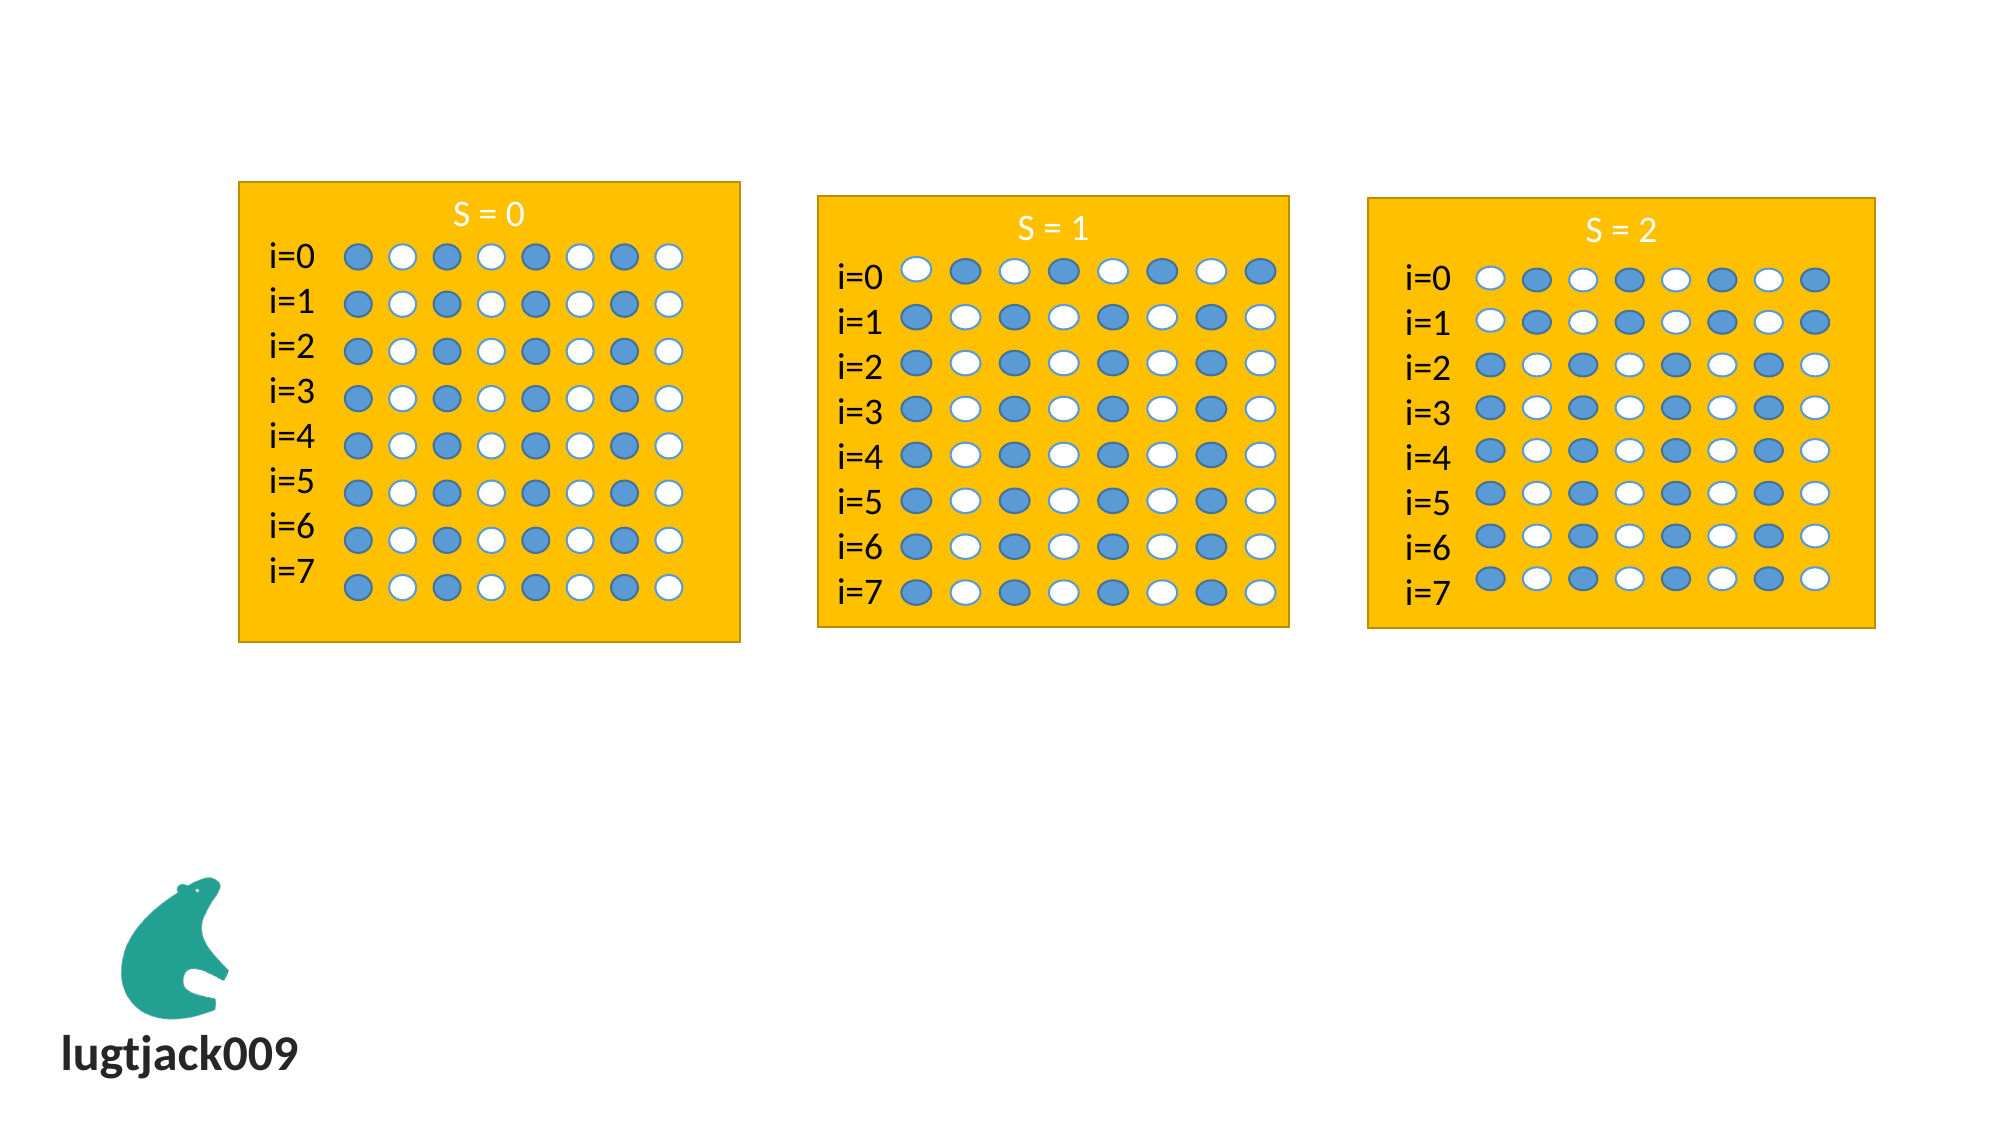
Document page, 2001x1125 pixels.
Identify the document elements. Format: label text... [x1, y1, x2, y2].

text_box i=0 i=1 i=2 i=3 i=4 i=5 i=6 i=7 [254, 223, 331, 599]
text_box S = 0 [238, 181, 741, 643]
picture [88, 851, 272, 1042]
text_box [1367, 197, 1876, 629]
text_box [344, 244, 683, 601]
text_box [817, 195, 1290, 627]
